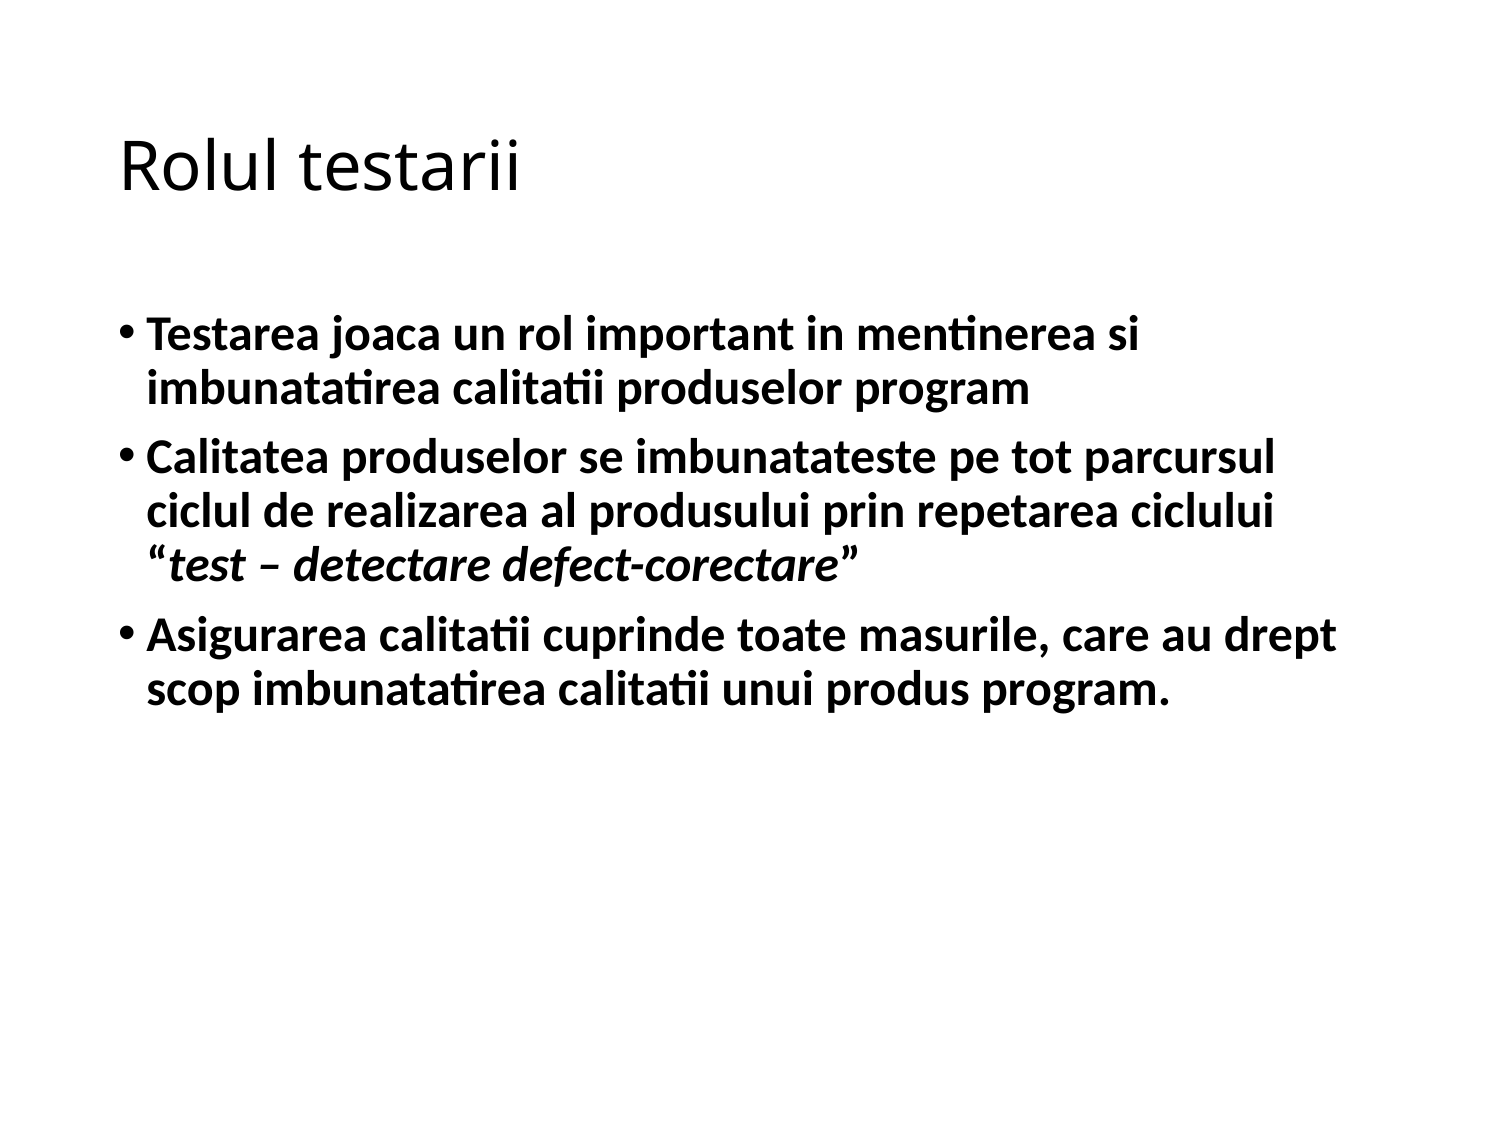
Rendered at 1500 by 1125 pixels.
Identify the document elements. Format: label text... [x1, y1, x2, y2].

list Testarea joaca un rol important in mentinerea si imbunatatirea calitatii produselor program Calitatea produselor se imbunatateste pe tot parcursul ciclul de realizarea al produsului prin repetarea ciclului “test – detectare defect-corectare” Asigurarea calitatii cuprinde toate masurile, care au drept scop imbunatatirea calitatii unui produs program. [103, 299, 1397, 1014]
title Rolul testarii [103, 59, 1397, 278]
